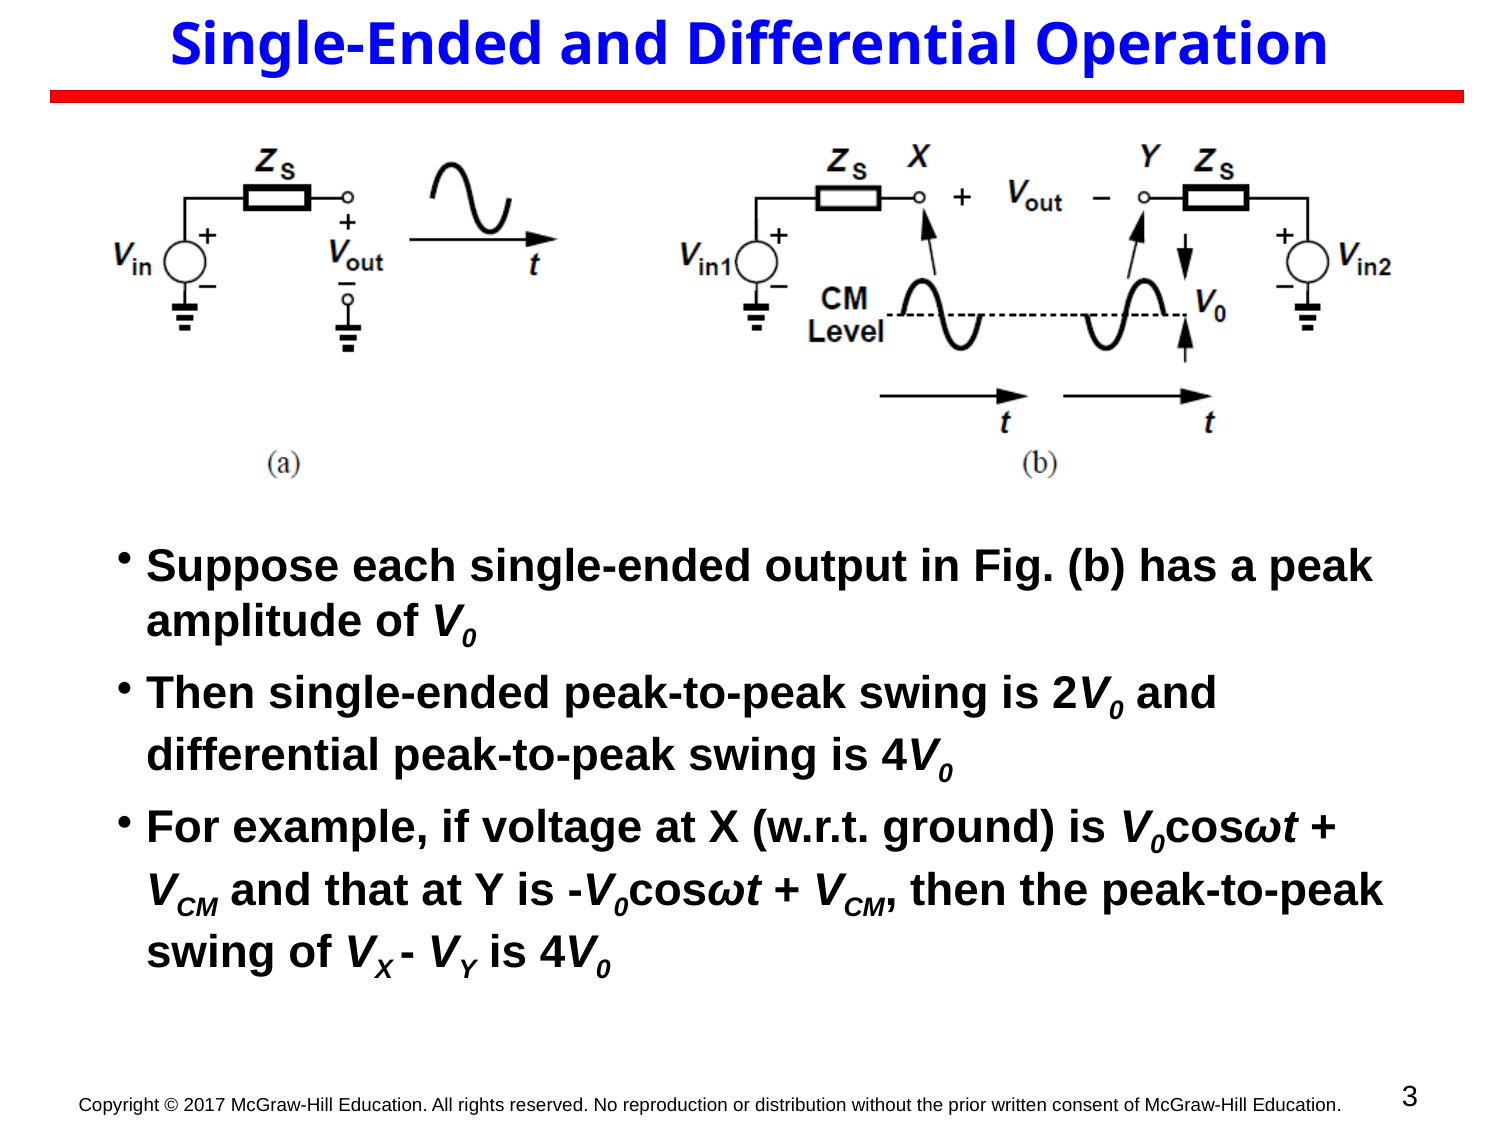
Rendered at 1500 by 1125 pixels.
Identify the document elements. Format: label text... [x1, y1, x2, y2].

picture [104, 126, 1396, 484]
title Single-Ended and Differential Operation [74, 0, 1426, 89]
text_box Suppose each single-ended output in Fig. (b) has a peak amplitude of V0 Then single-ended peak-to-peak swing is 2V0 and differential peak-to-peak swing is 4V0 For example, if voltage at X (w.r.t. ground) is V0cosωt + VCM and that at Y is -V0cosωt + VCM, then the peak-to-peak swing of VX - VY is 4V0 [102, 528, 1425, 901]
slide_number 3 [1341, 1069, 1479, 1120]
